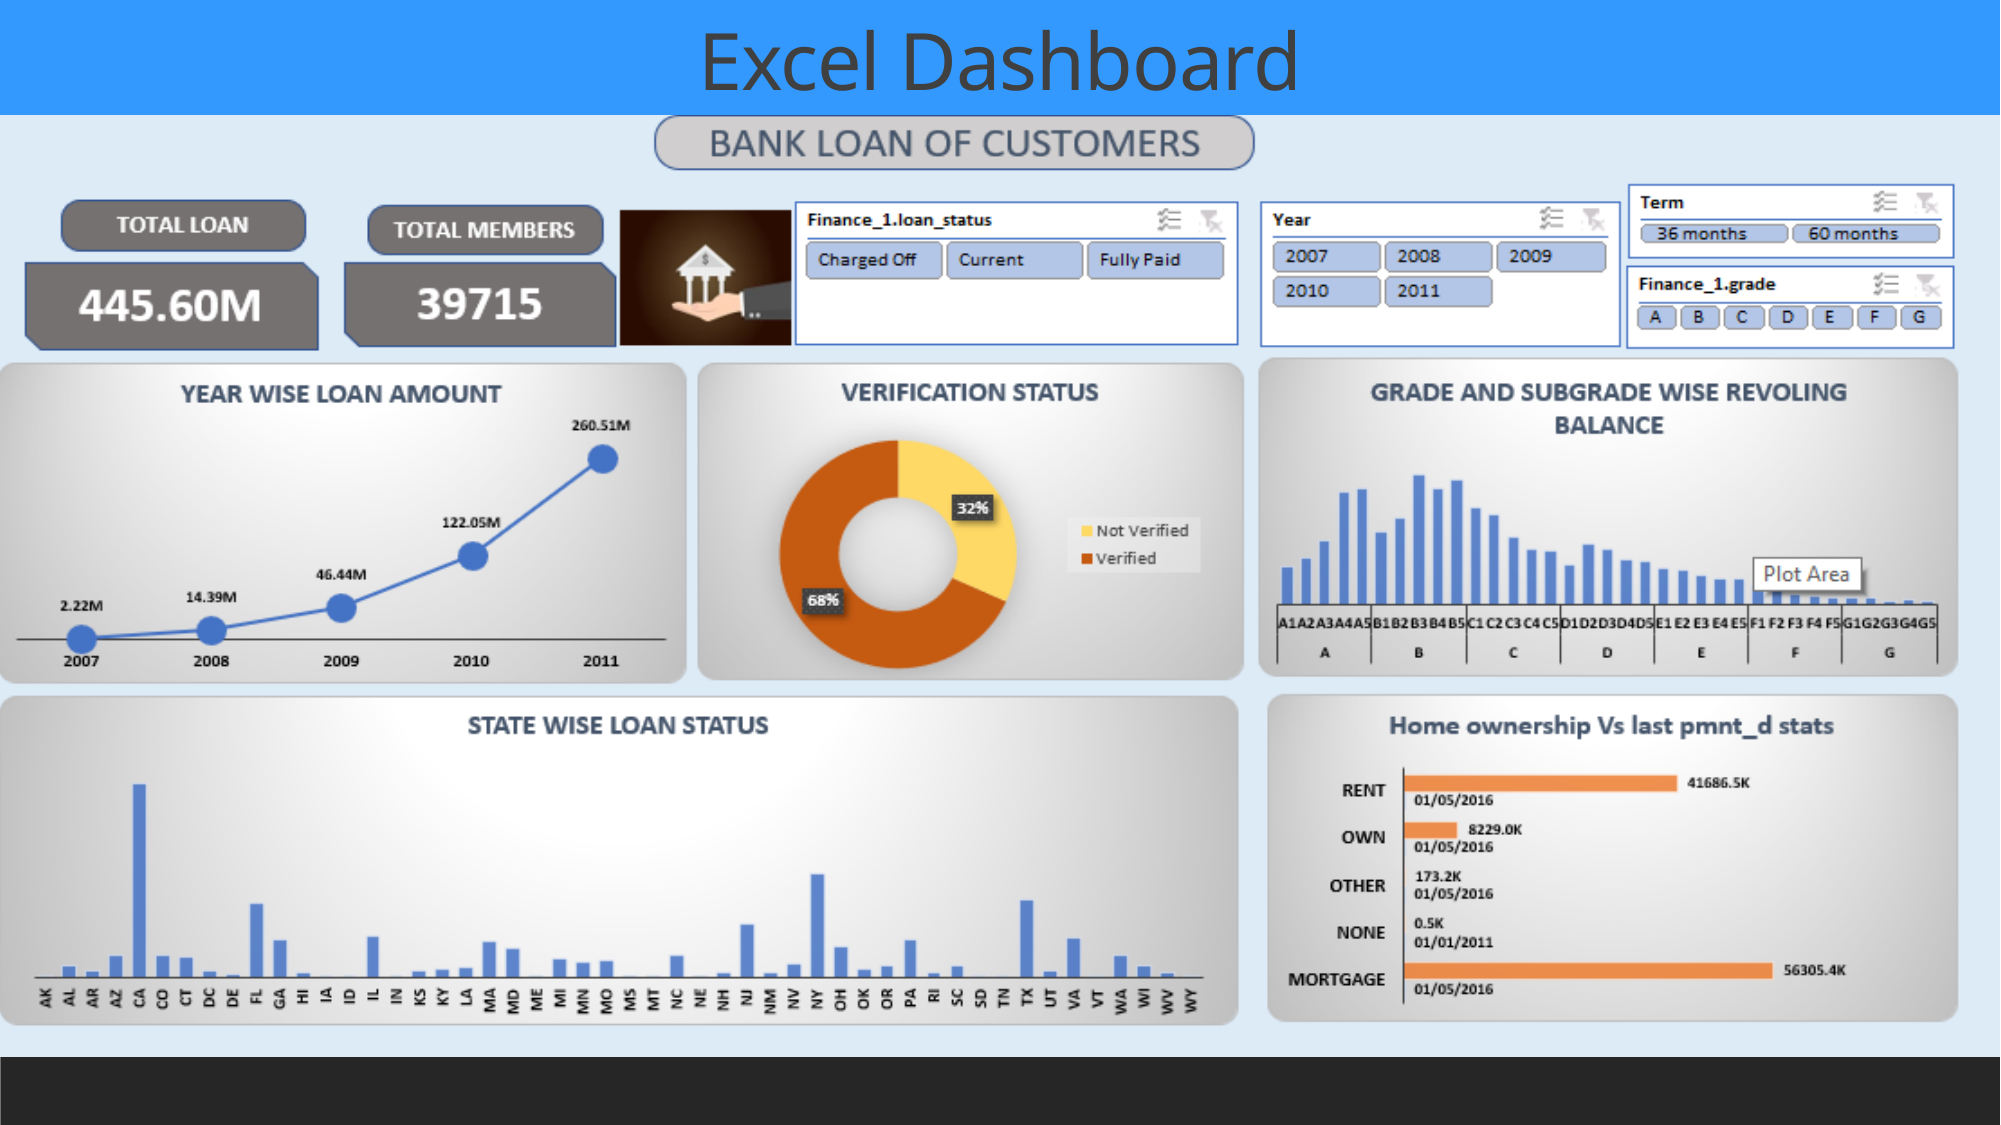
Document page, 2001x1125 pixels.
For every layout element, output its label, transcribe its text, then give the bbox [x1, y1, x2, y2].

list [0, 114, 2000, 1057]
title Excel Dashboard [0, 0, 2000, 111]
